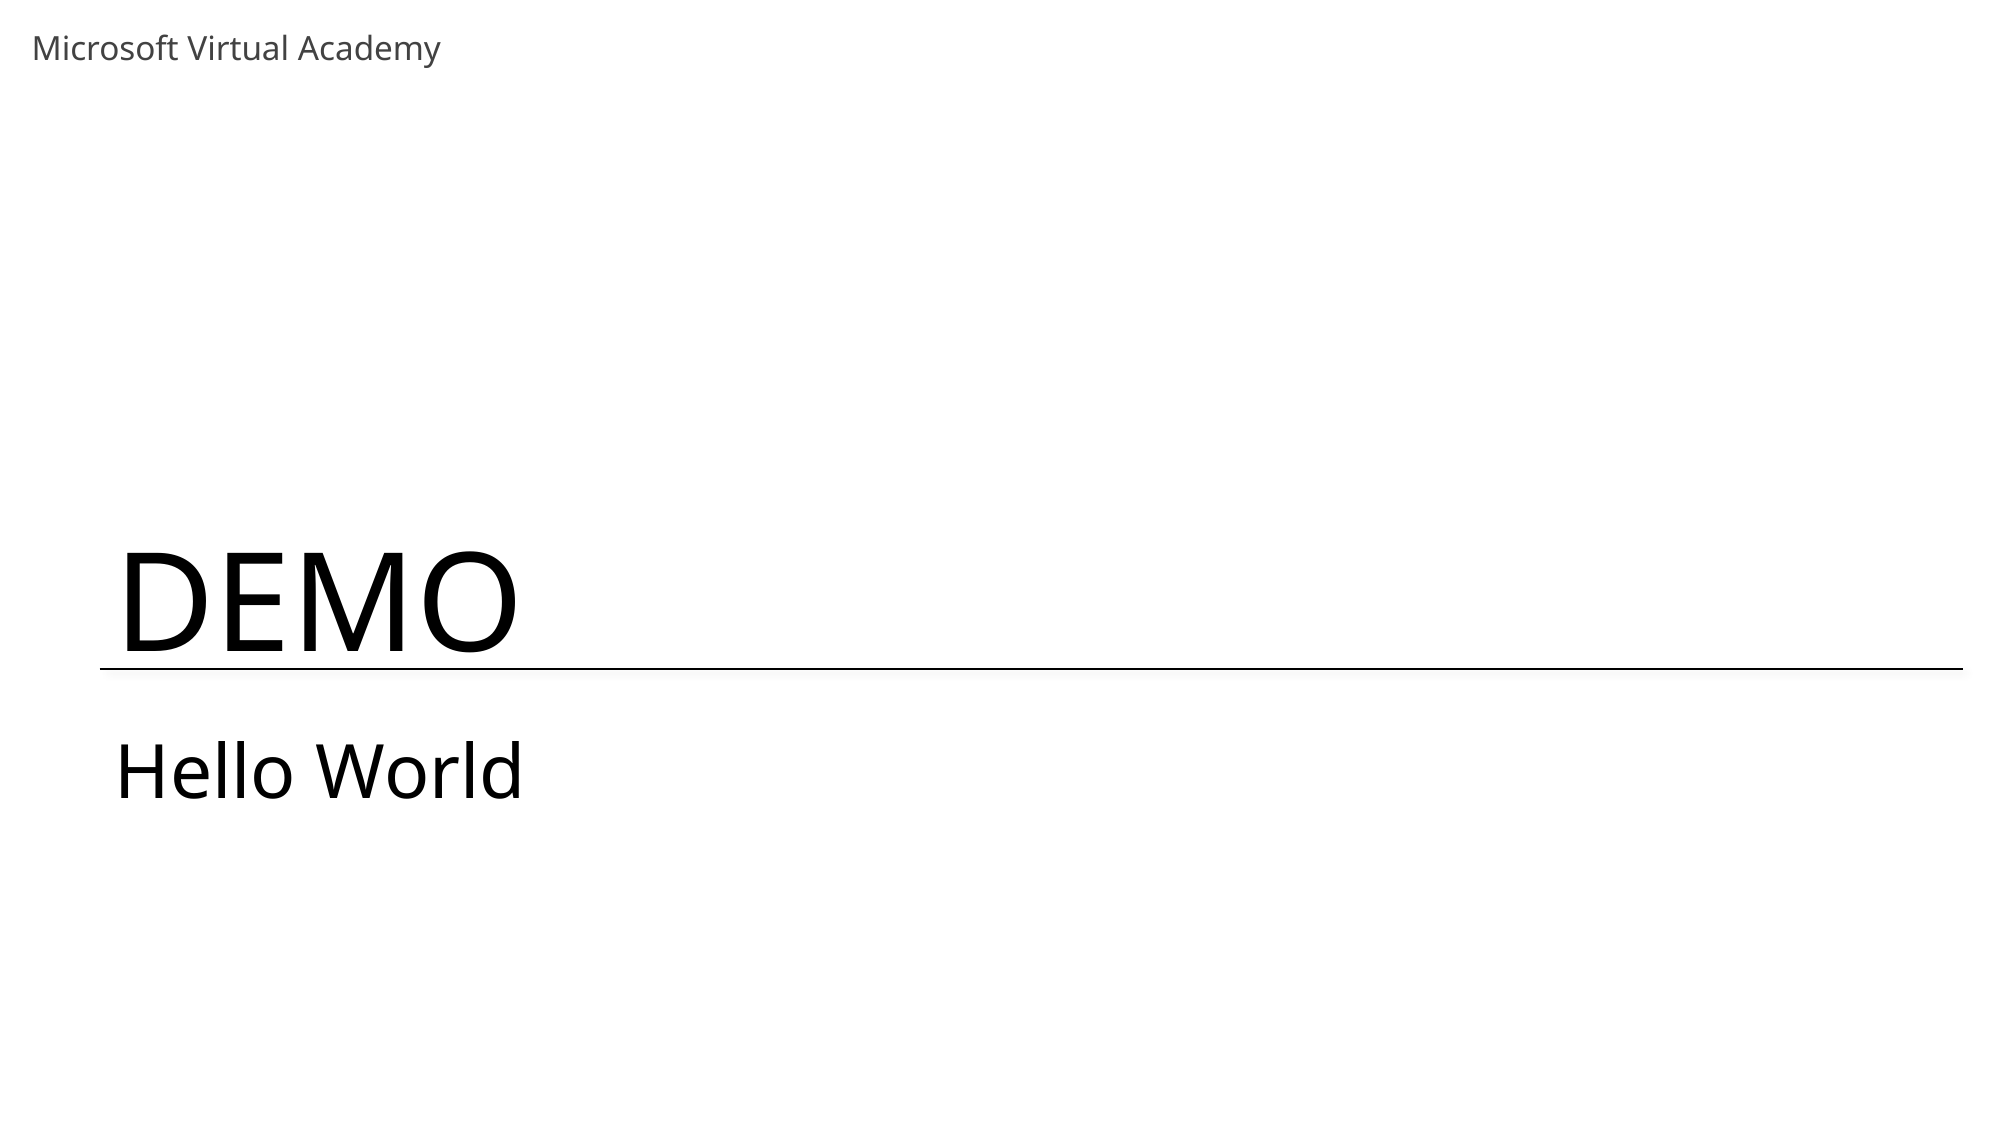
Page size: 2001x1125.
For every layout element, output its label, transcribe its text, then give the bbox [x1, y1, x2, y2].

title Hello World [99, 733, 1976, 1009]
